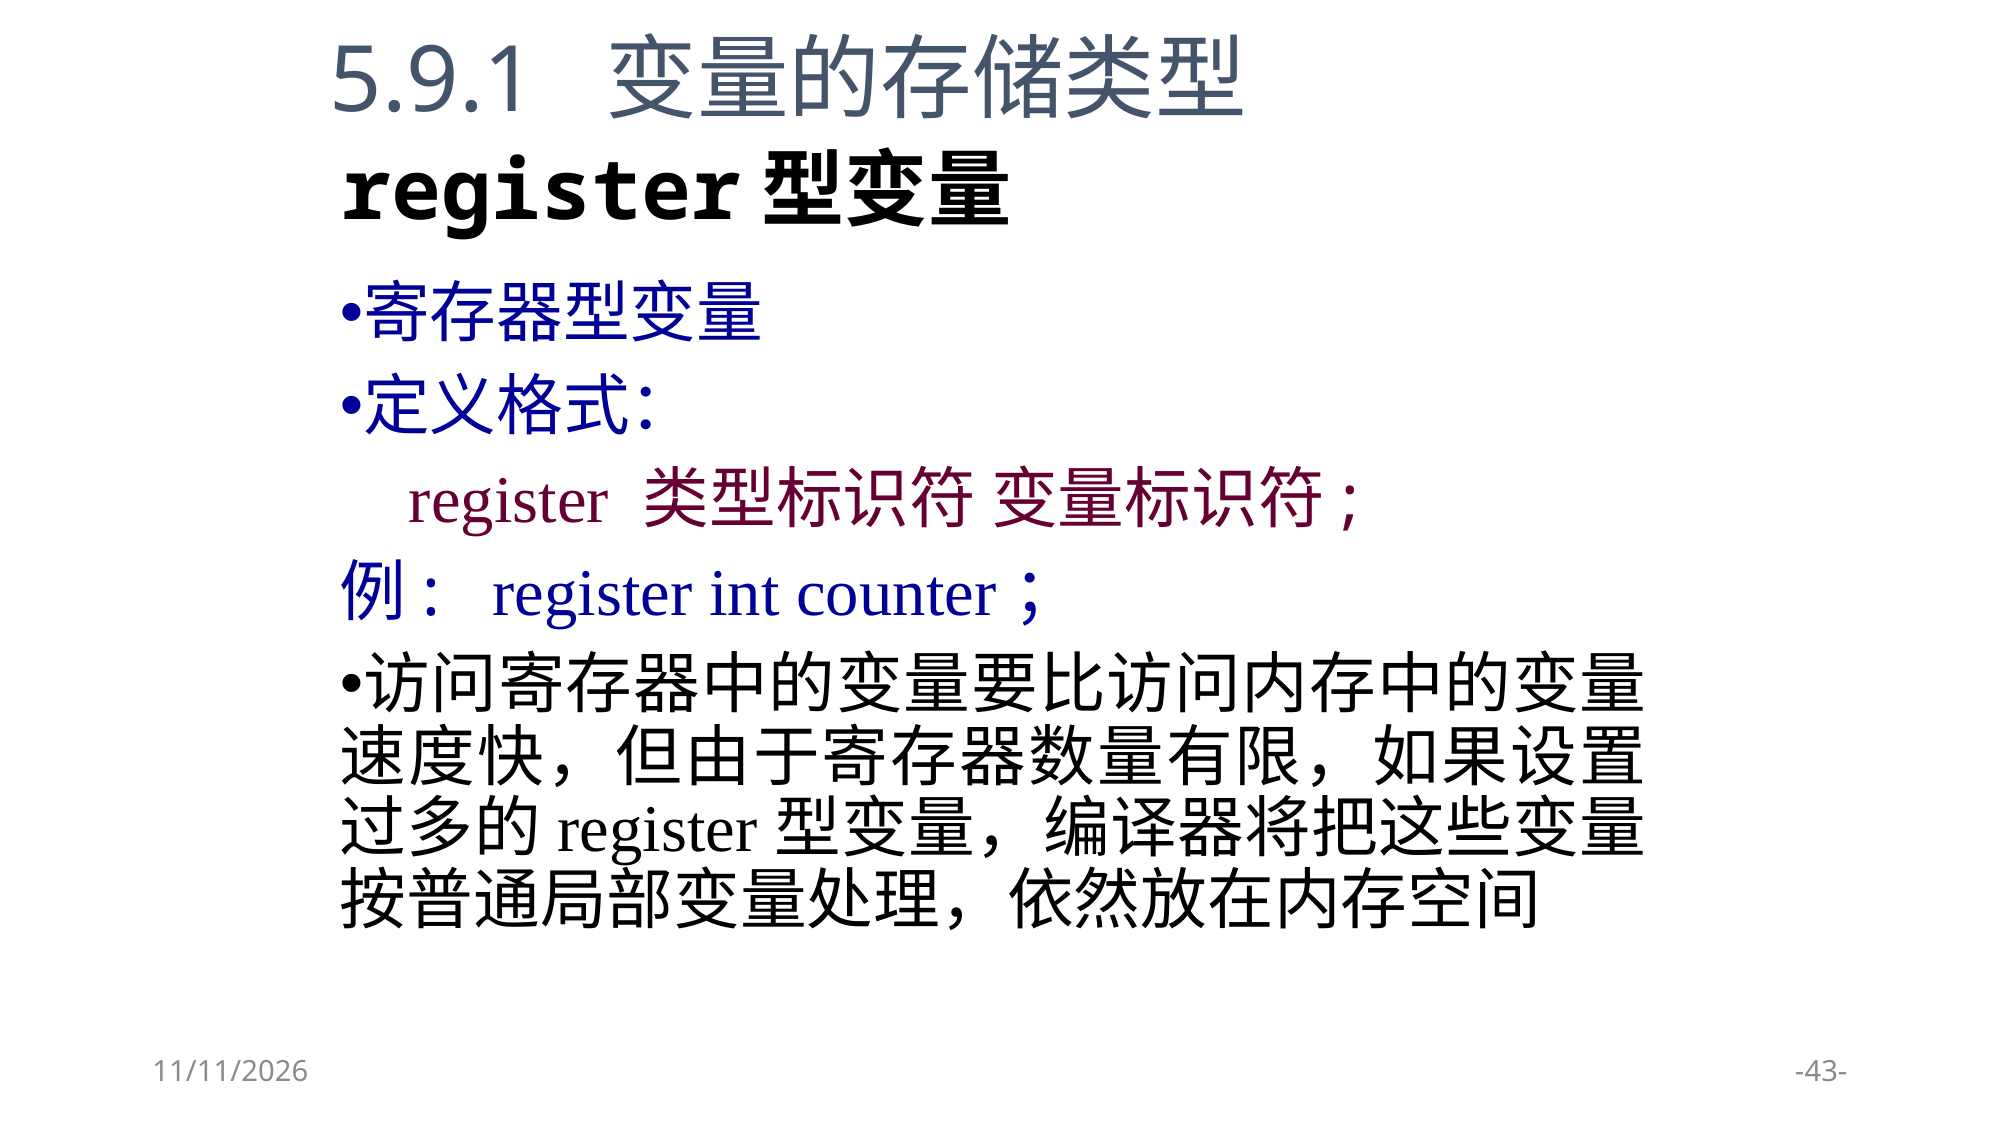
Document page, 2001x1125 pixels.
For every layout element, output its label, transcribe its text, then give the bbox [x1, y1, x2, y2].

list 寄存器型变量 定义格式： register 类型标识符 变量标识符; 例: register int counter； 访问寄存器中的变量要比访问内存中的变量速度快，但由于寄存器数量有限，如果设置过多的register型变量，编译器将把这些变量按普通局部变量处理，依然放在内存空间 [324, 271, 1663, 1047]
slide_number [137, 1042, 588, 1103]
title register型变量 [326, 130, 1602, 256]
slide_number -43- [1412, 1042, 1863, 1103]
text_box 5.9.1 变量的存储类型 [314, 14, 1590, 138]
